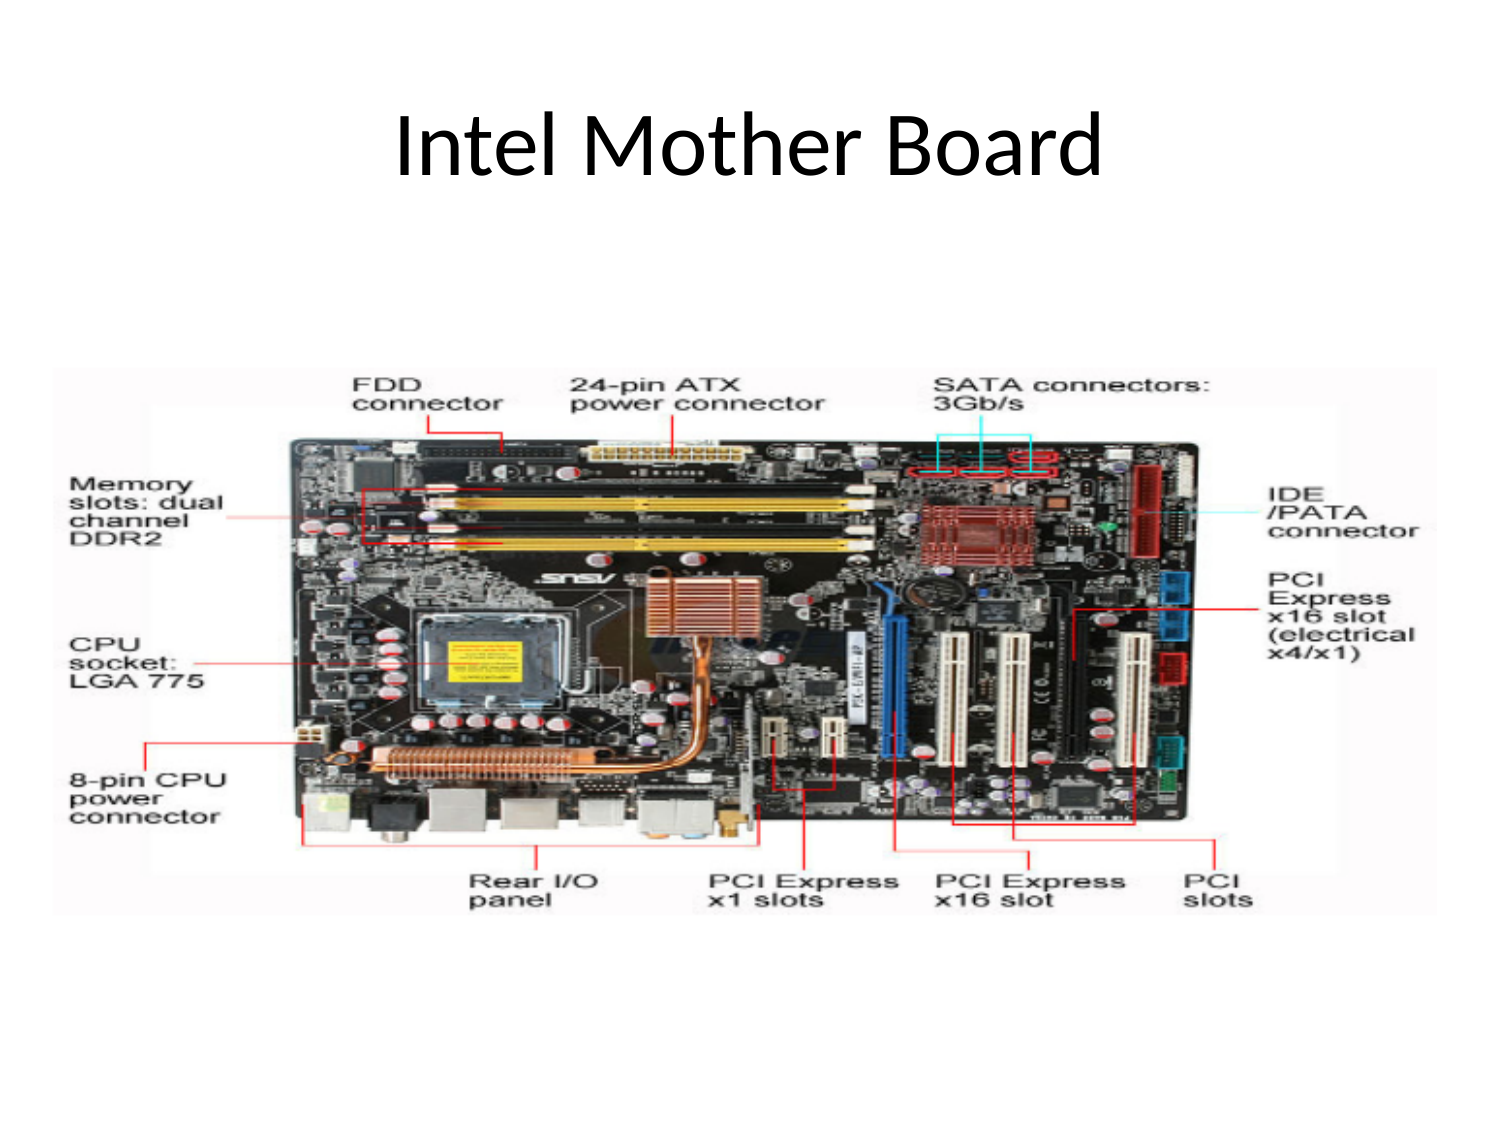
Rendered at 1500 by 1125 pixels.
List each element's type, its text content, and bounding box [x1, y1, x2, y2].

picture [49, 349, 1437, 926]
title Intel Mother Board [75, 45, 1425, 233]
